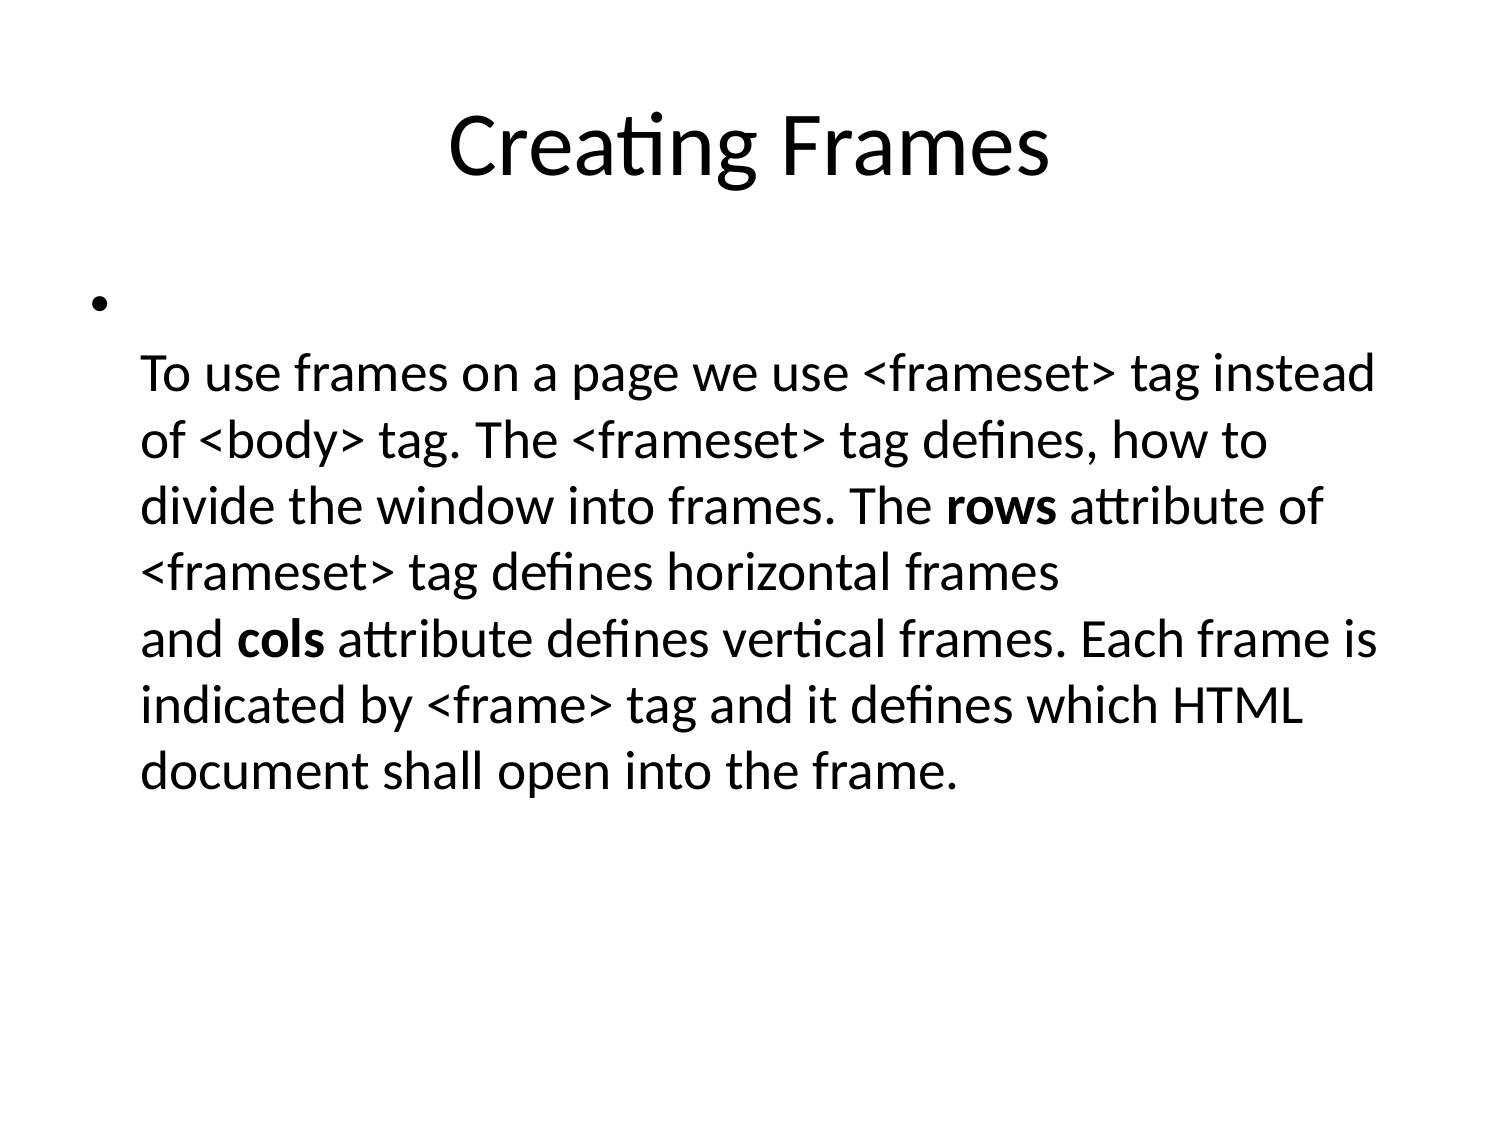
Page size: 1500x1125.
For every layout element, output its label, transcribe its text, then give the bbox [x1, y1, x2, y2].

title Creating Frames [75, 45, 1425, 233]
list To use frames on a page we use <frameset> tag instead of <body> tag. The <frameset> tag defines, how to divide the window into frames. The rows attribute of <frameset> tag defines horizontal frames and cols attribute defines vertical frames. Each frame is indicated by <frame> tag and it defines which HTML document shall open into the frame. [75, 262, 1425, 1005]
